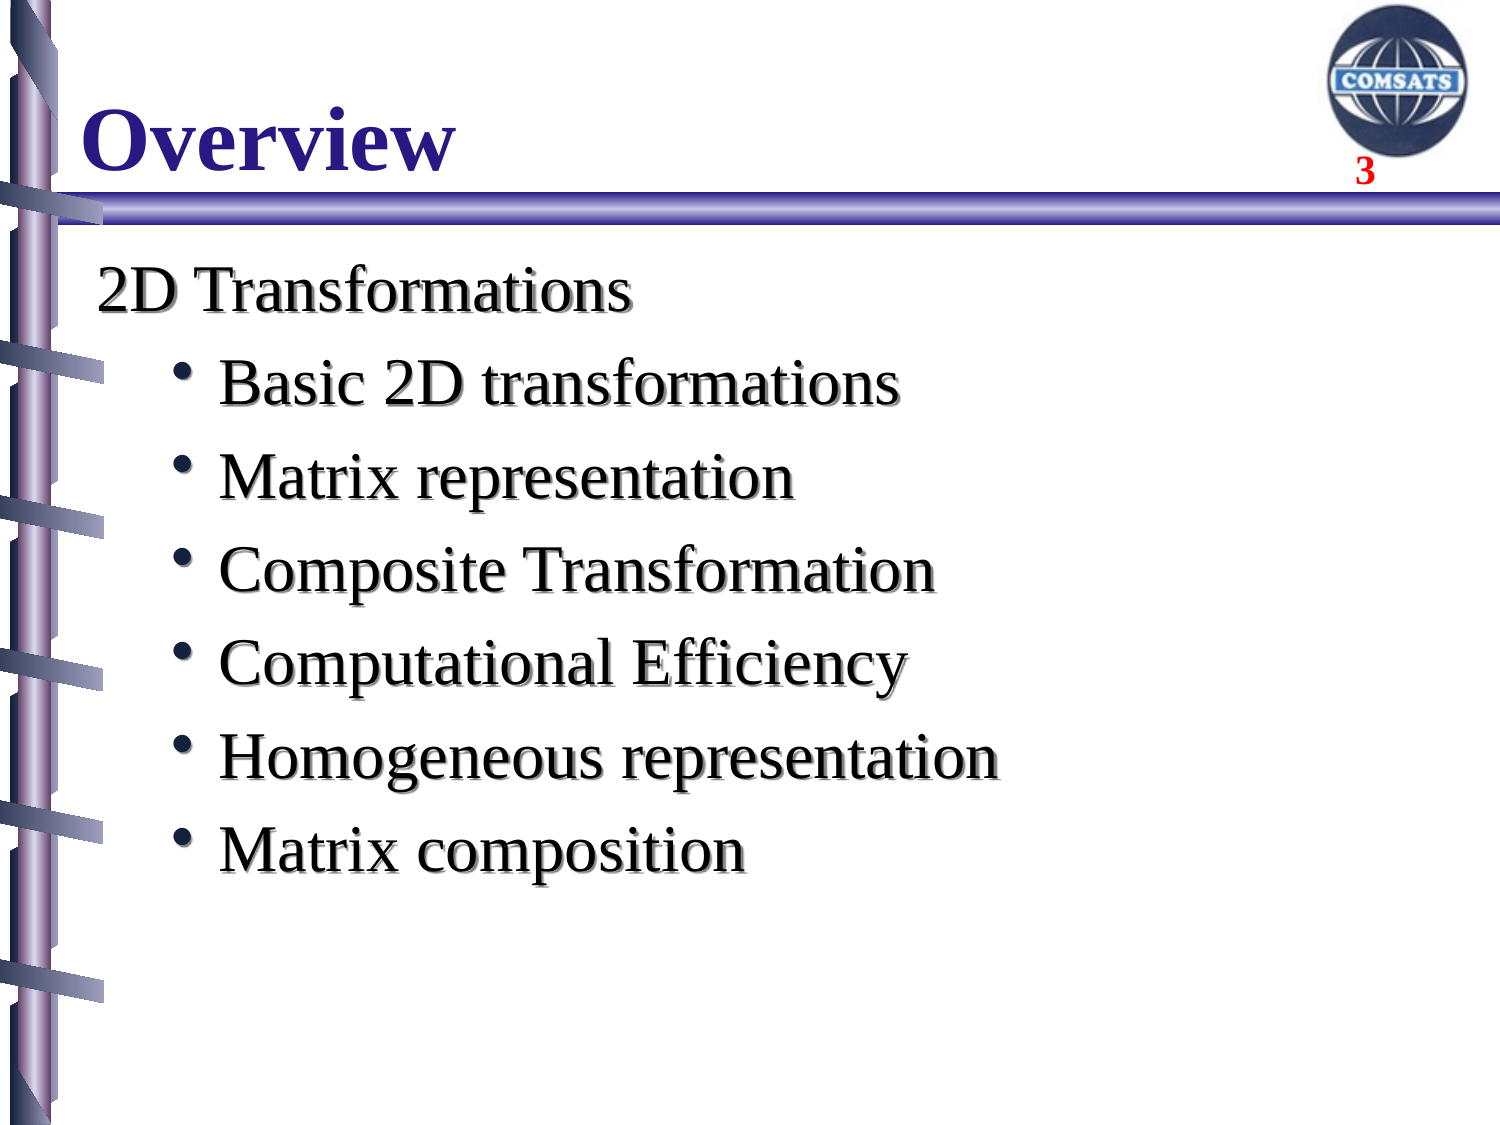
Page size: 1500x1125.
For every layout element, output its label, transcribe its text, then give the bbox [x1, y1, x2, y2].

picture [1317, 1, 1478, 161]
list 2D Transformations Basic 2D transformations Matrix representation Composite Transformation Computational Efficiency Homogeneous representation Matrix composition [80, 237, 1482, 1101]
title Overview [64, 20, 1286, 197]
